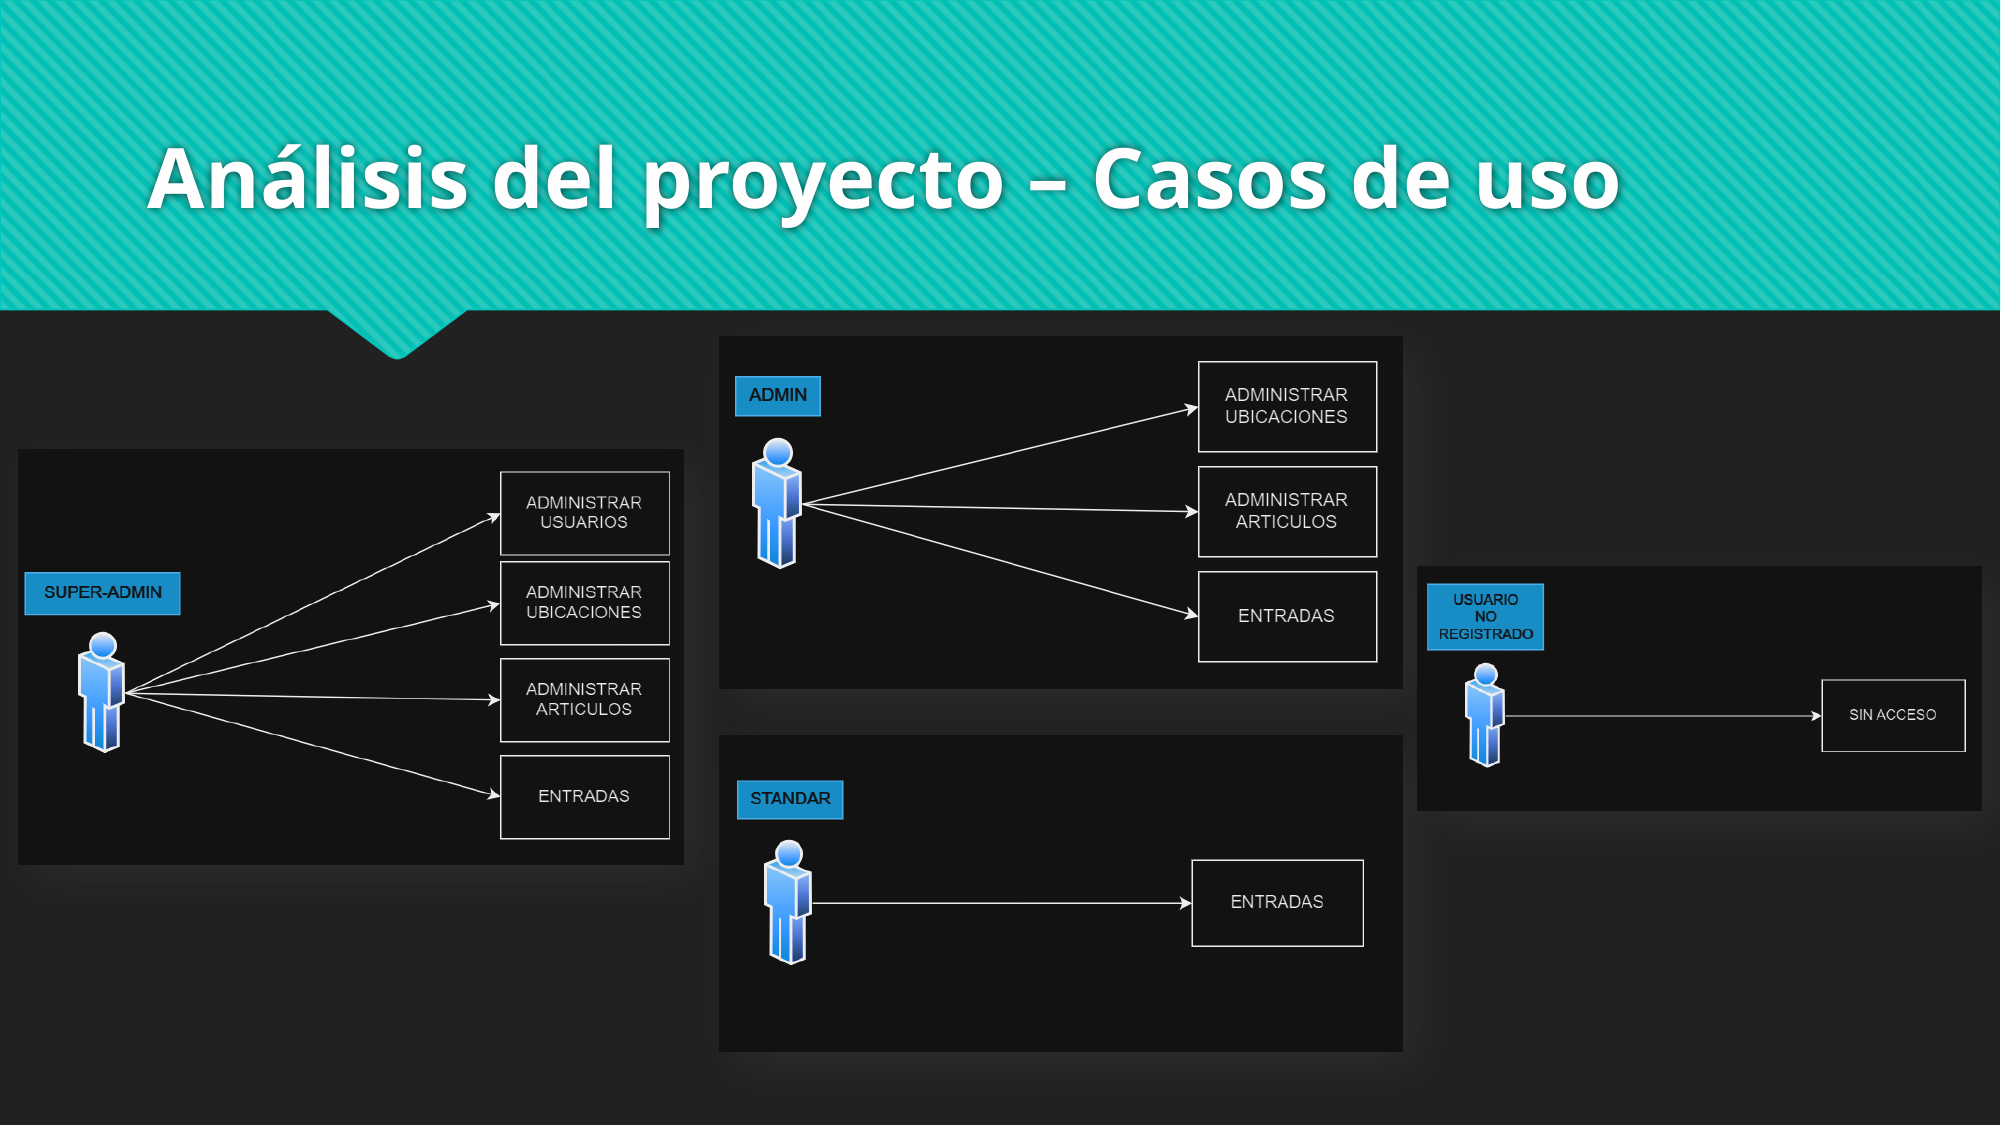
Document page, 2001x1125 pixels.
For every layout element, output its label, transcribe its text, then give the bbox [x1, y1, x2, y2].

picture [719, 336, 1404, 689]
picture [1416, 566, 1983, 811]
title Análisis del proyecto – Casos de uso [132, 73, 1868, 233]
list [17, 448, 684, 865]
picture [719, 735, 1404, 1052]
